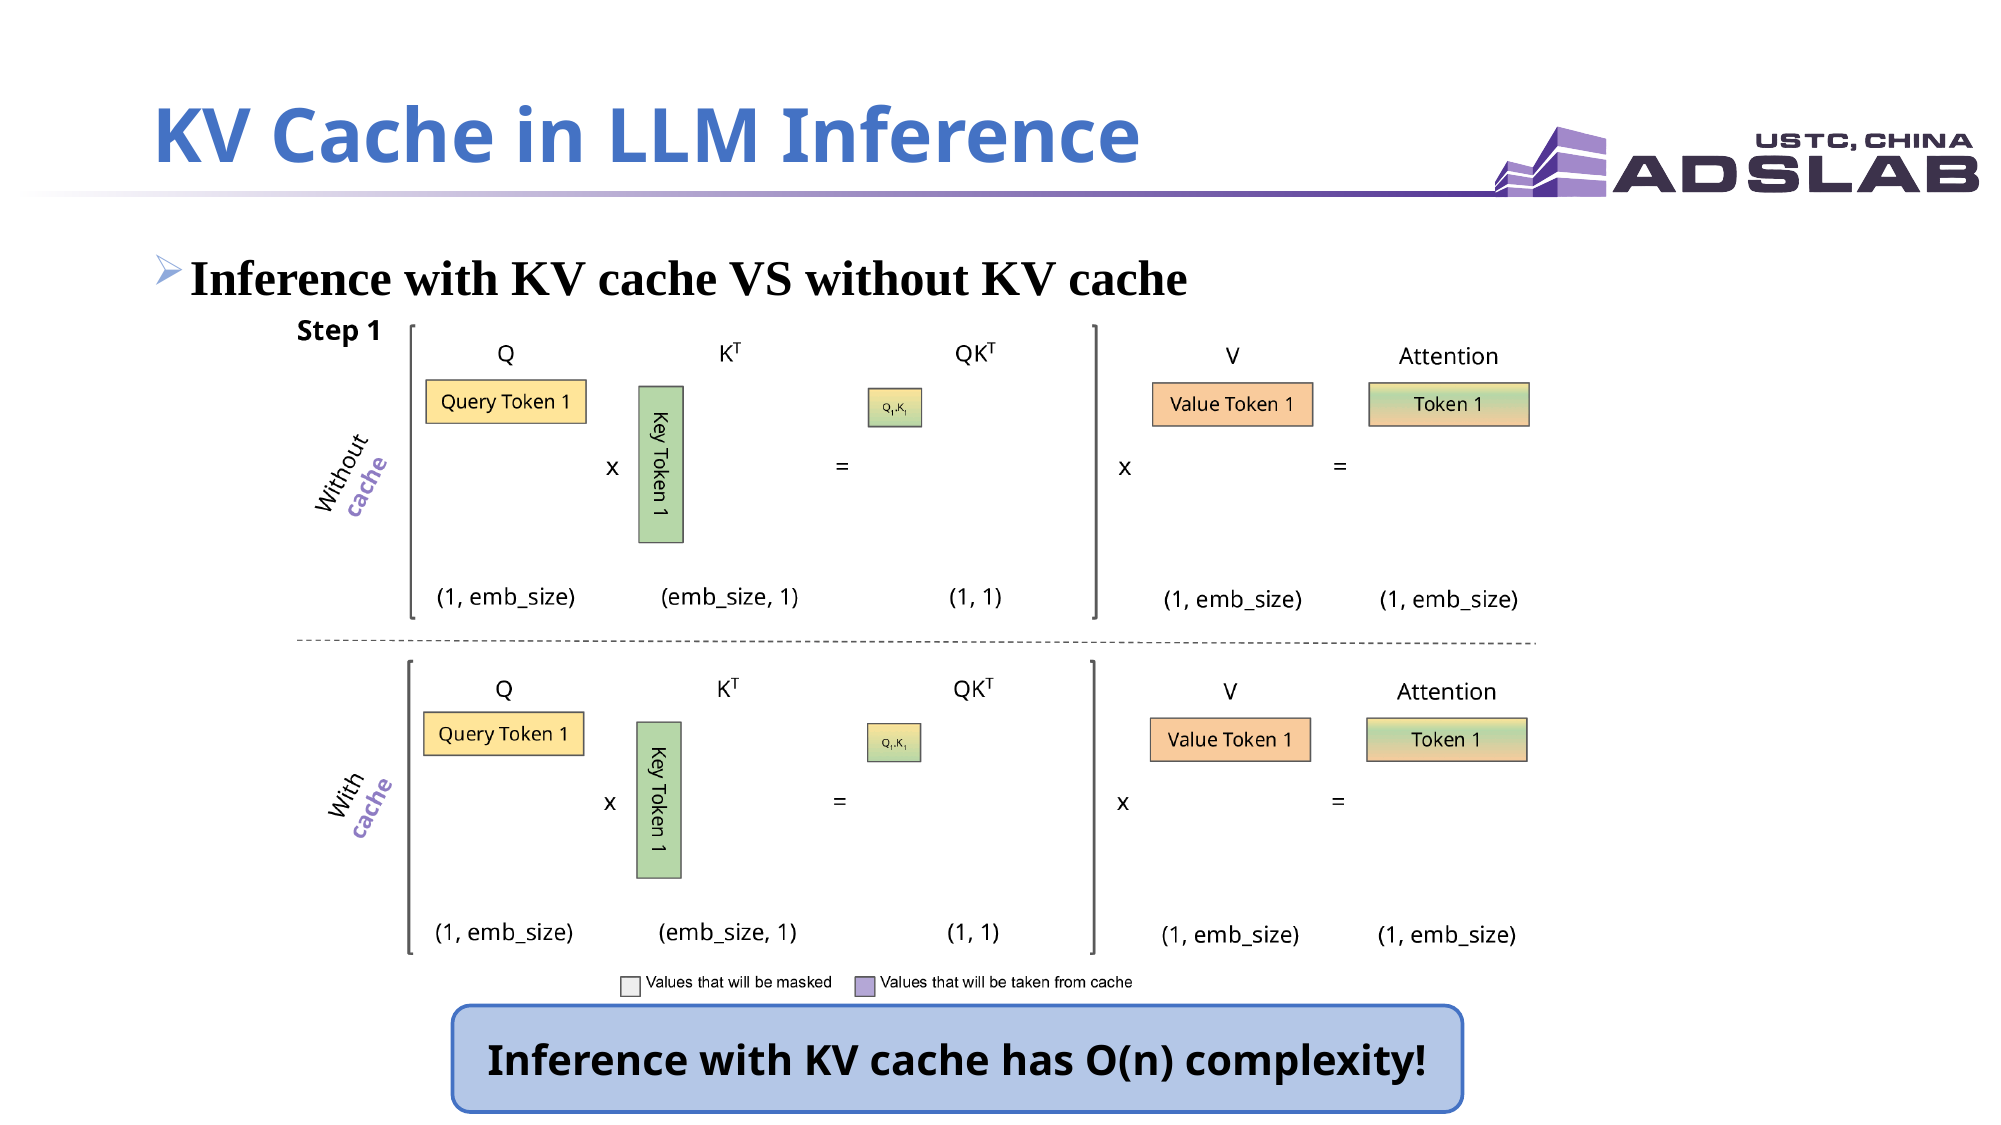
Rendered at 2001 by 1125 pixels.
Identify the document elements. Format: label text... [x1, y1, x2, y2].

text_box Inference with KV cache VS without KV cache [137, 226, 1863, 1014]
text_box Inference with KV cache has O(n) complexity! [451, 1004, 1464, 1114]
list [291, 310, 1536, 1003]
picture [1488, 124, 1985, 198]
title KV Cache in LLM Inference [137, 59, 1863, 187]
